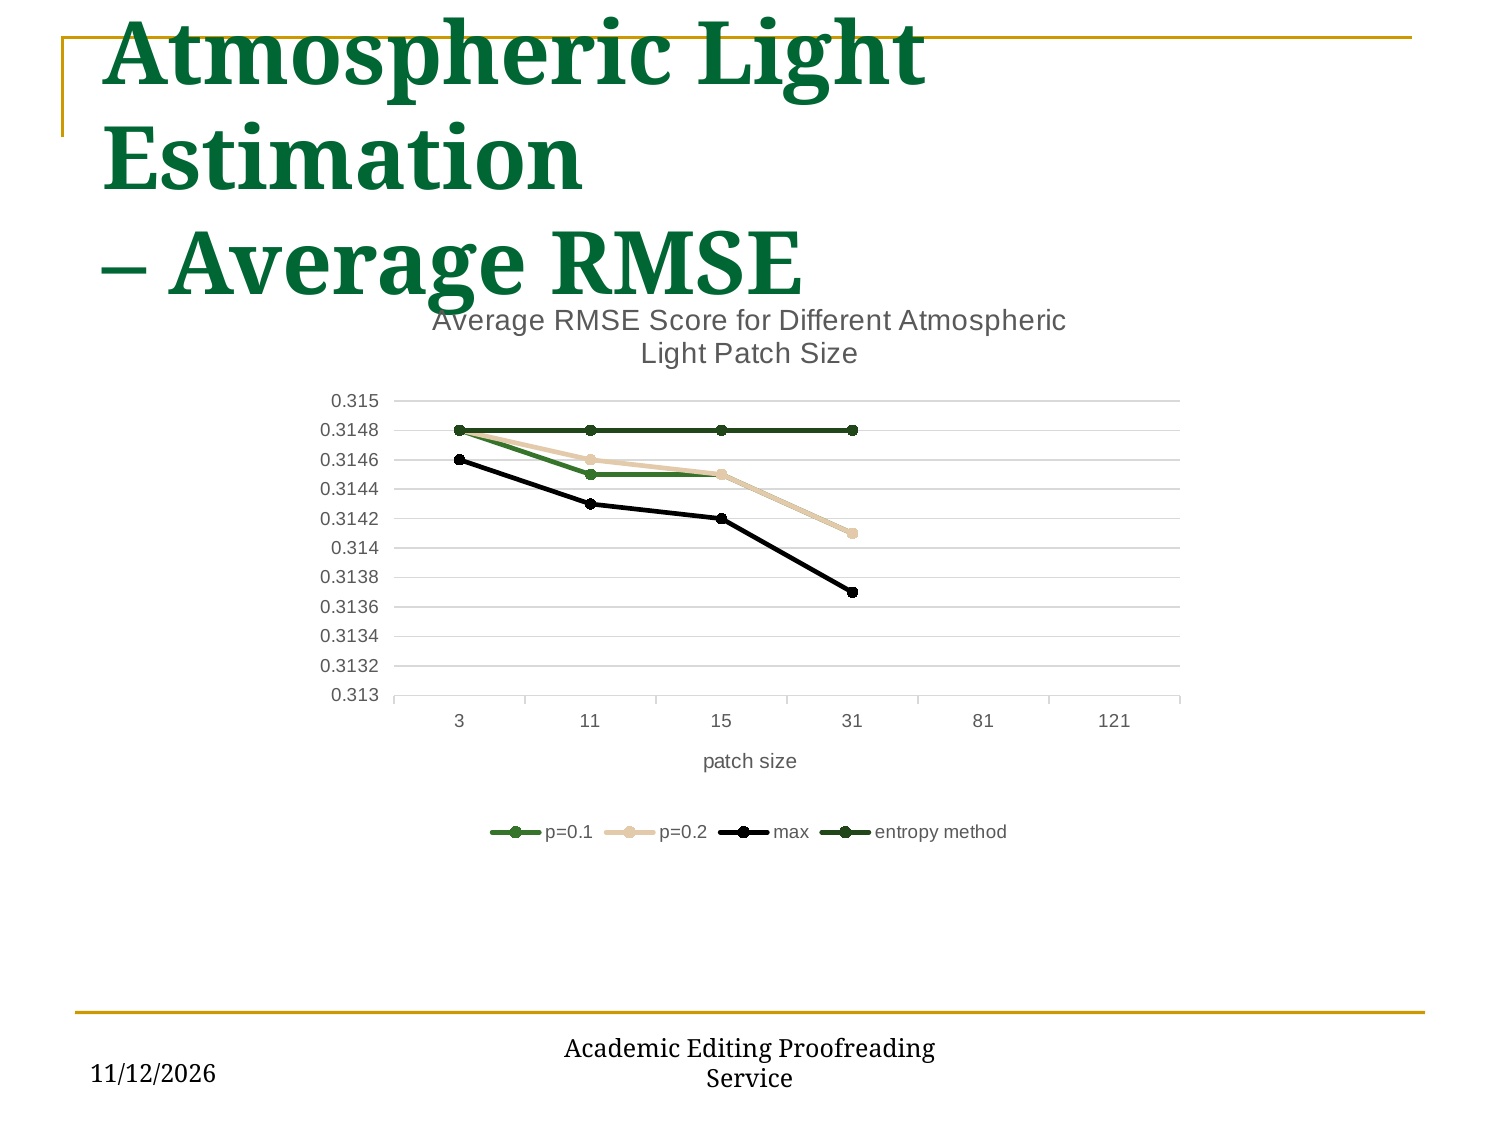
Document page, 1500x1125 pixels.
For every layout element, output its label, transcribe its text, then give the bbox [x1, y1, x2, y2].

title Atmospheric Light Estimation – Average RMSE [87, 113, 1437, 301]
footer Academic Editing Proofreading Service [512, 1024, 988, 1101]
chart [301, 275, 1199, 850]
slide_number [74, 1023, 426, 1100]
